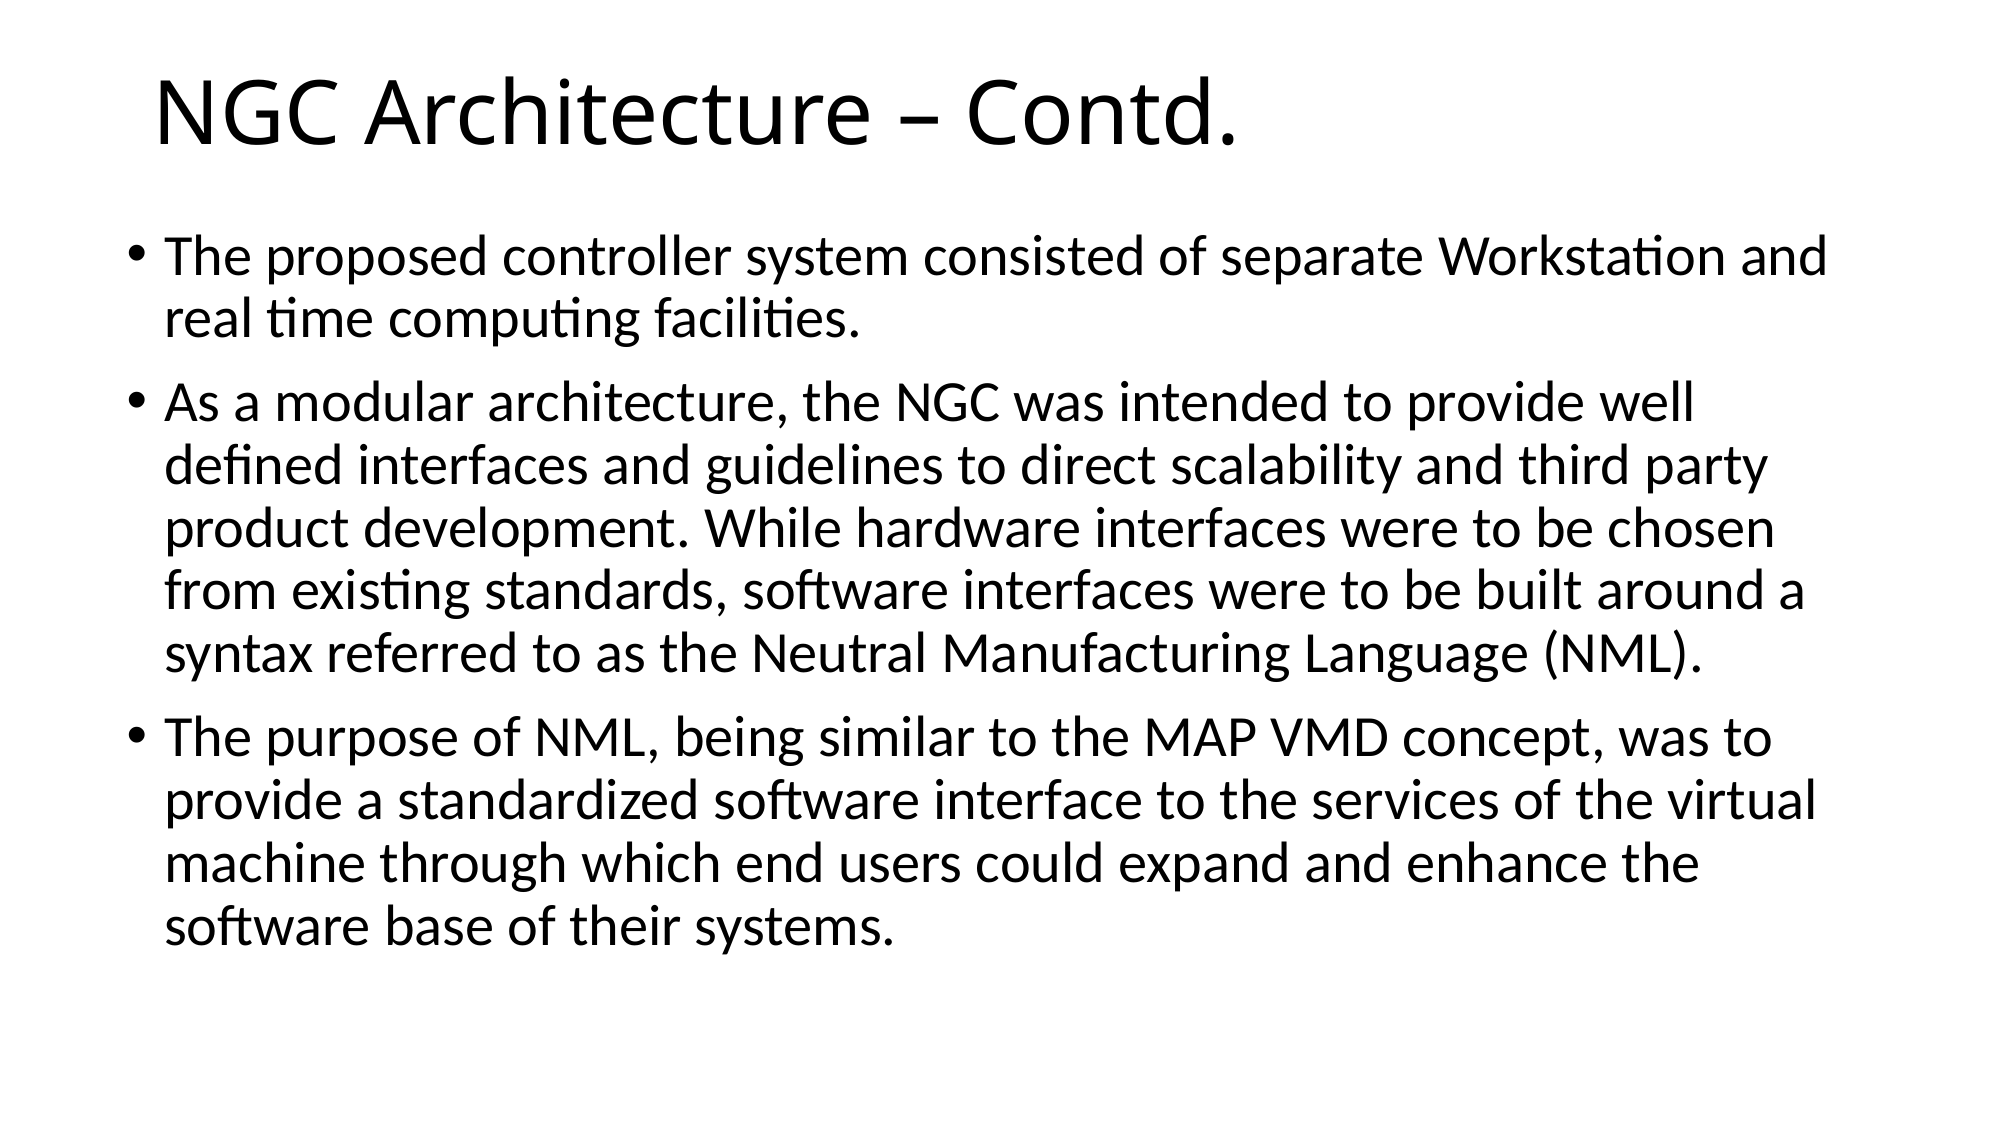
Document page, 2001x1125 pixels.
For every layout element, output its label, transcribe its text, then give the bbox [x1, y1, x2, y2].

title NGC Architecture – Contd. [137, 59, 1863, 172]
list The proposed controller system consisted of separate Workstation and real time computing facilities. As a modular architecture, the NGC was intended to provide well defined interfaces and guidelines to direct scalability and third party product development. While hardware interfaces were to be chosen from existing standards, software interfaces were to be built around a syntax referred to as the Neutral Manufacturing Language (NML). The purpose of NML, being similar to the MAP VMD concept, was to provide a standardized software interface to the services of the virtual machine through which end users could expand and enhance the software base of their systems. [111, 217, 1863, 1015]
